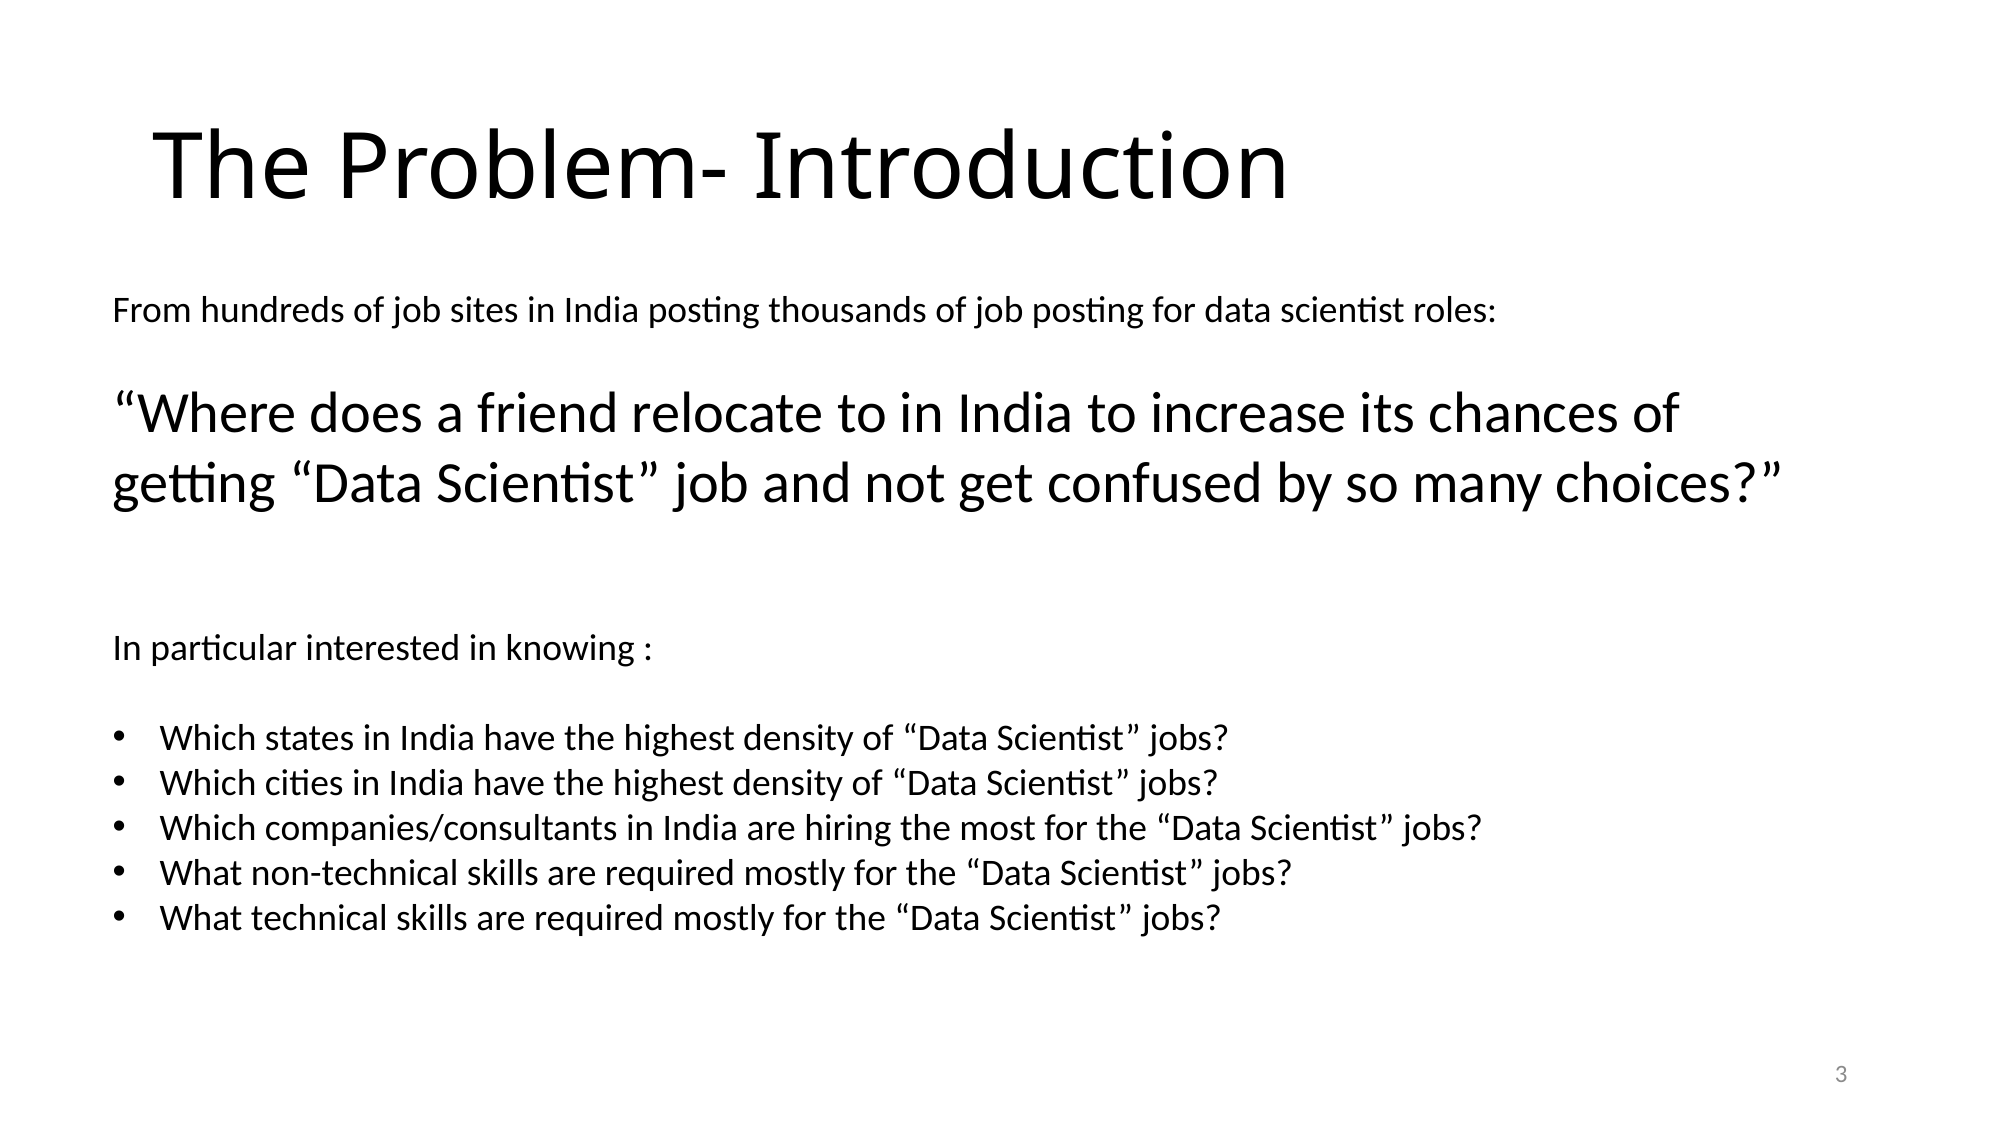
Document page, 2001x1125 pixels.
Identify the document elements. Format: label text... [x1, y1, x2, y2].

slide_number 3 [1412, 1042, 1863, 1103]
title The Problem- Introduction [137, 59, 1863, 278]
text_box From hundreds of job sites in India posting thousands of job posting for data scientist roles: “Where does a friend relocate to in India to increase its chances of getting “Data Scientist” job and not get confused by so many choices?” [97, 277, 1813, 522]
text_box In particular interested in knowing : Which states in India have the highest density of “Data Scientist” jobs? Which cities in India have the highest density of “Data Scientist” jobs? Which companies/consultants in India are hiring the most for the “Data Scientist” jobs? What non-technical skills are required mostly for the “Data Scientist” jobs? What technical skills are required mostly for the “Data Scientist” jobs? [97, 615, 1779, 1080]
